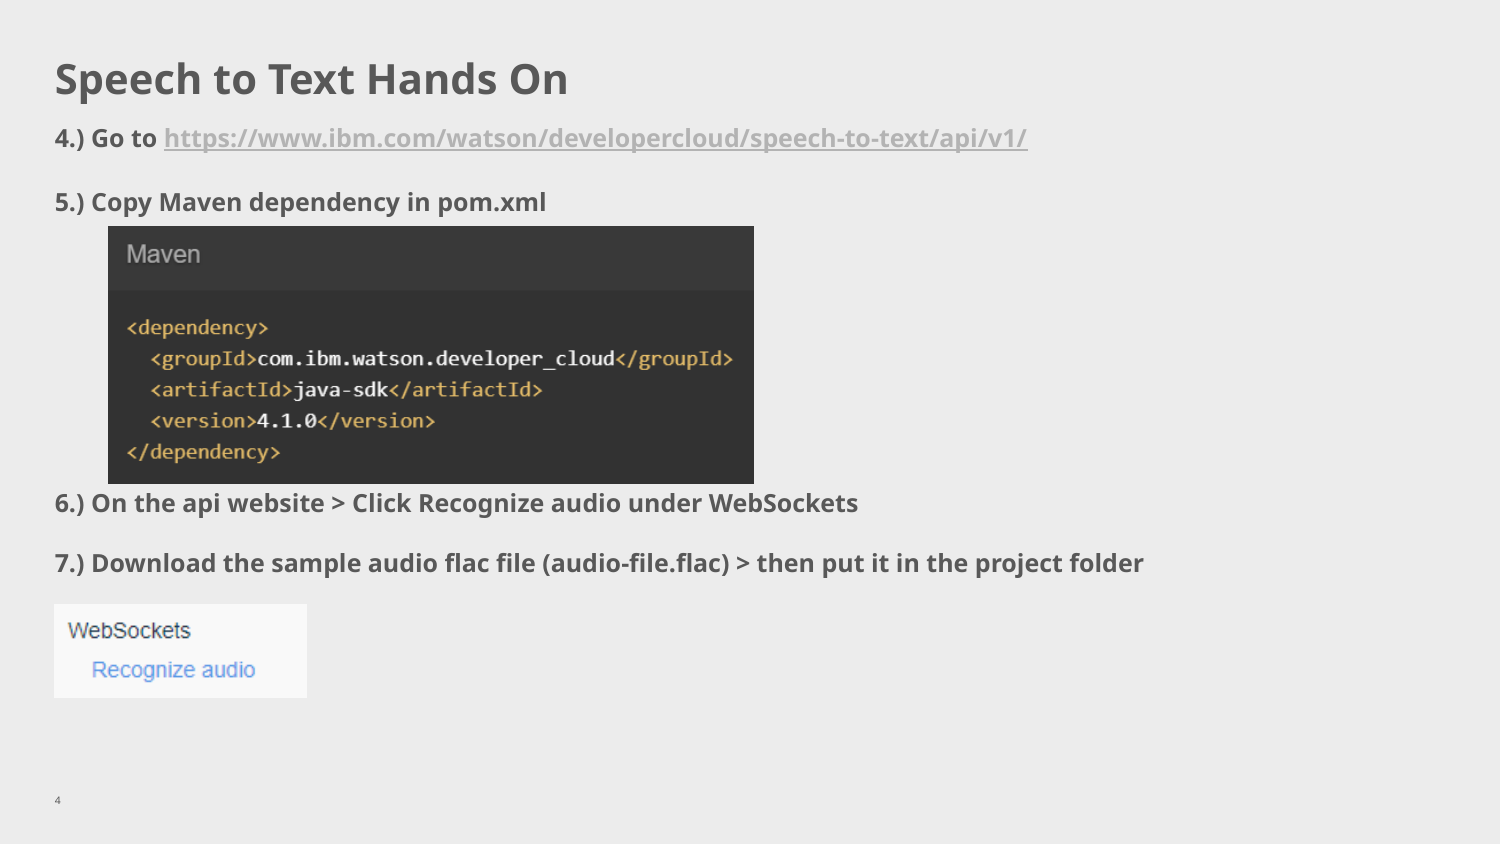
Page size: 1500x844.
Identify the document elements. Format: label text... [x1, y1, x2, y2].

picture [107, 225, 754, 484]
slide_number 4 [54, 776, 90, 809]
picture [54, 603, 307, 699]
title Speech to Text Hands On [54, 52, 1198, 122]
text_box 4.) Go to https://www.ibm.com/watson/developercloud/speech-to-text/api/v1/ 5.) Copy Maven dependency in pom.xml 6.) On the api website > Click Recognize audio under WebSockets 7.) Download the sample audio flac file (audio-file.flac) > then put it in the project folder [54, 122, 1401, 776]
